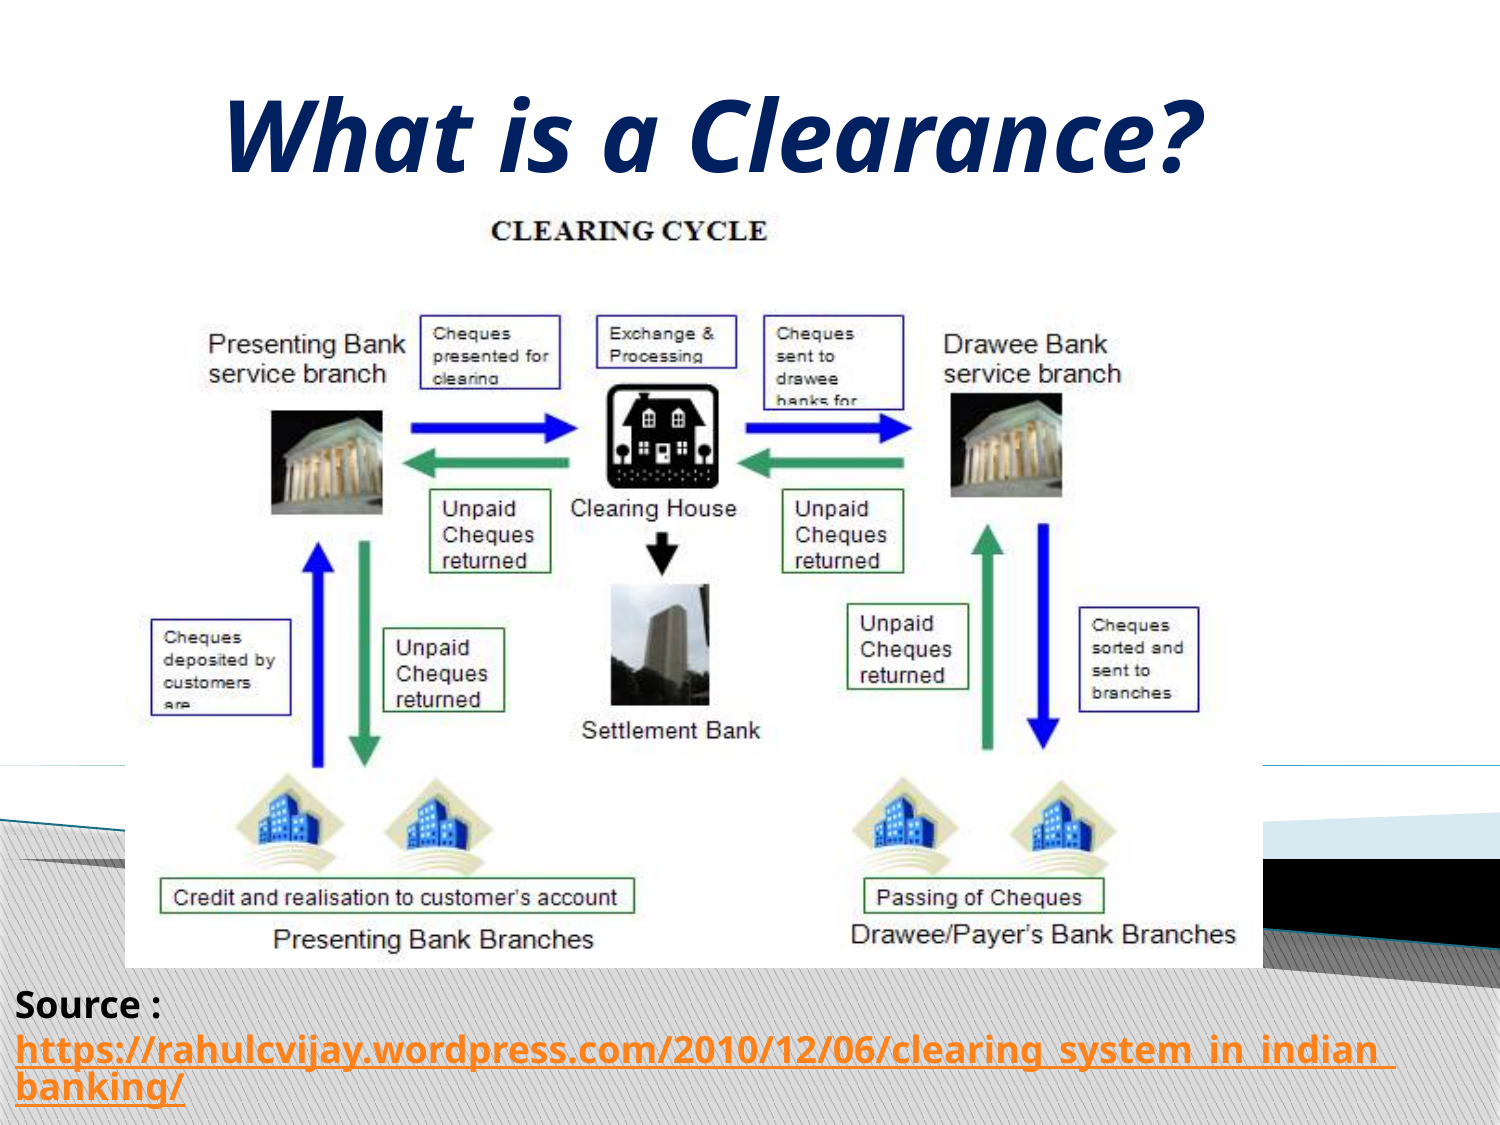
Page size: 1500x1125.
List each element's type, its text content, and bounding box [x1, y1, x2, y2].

title What is a Clearance? [75, 50, 1350, 200]
text_box Source :https://rahulcvijay.wordpress.com/2010/12/06/clearing_system_in_indian_banking/ [0, 973, 1425, 1085]
picture [0, 199, 1500, 989]
